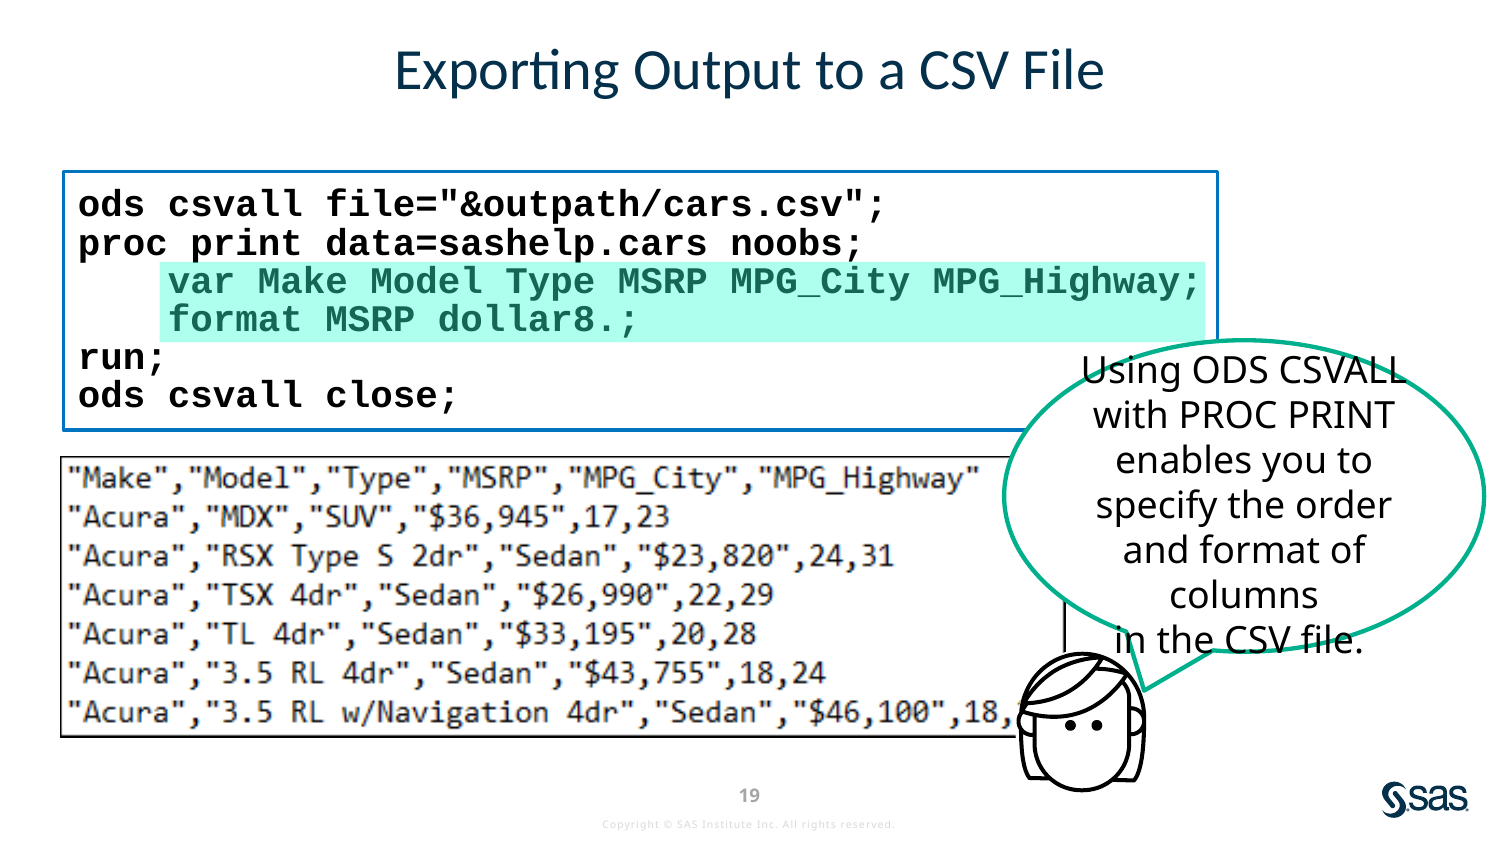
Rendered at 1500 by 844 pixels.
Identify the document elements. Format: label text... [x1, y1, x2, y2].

text_box [1075, 647, 1140, 687]
text_box [1032, 686, 1171, 815]
text_box [157, 260, 1207, 344]
picture [60, 456, 1066, 738]
text_box Using ODS CSVALL with PROC PRINT enables you to specify the order and format of columns in the CSV file. [1011, 338, 1487, 693]
title Exporting Output to a CSV File [102, 31, 1398, 107]
text_box [1019, 651, 1147, 793]
text_box [1126, 678, 1141, 709]
text_box [1075, 671, 1123, 711]
text_box [1024, 747, 1044, 776]
text_box ods csvall file="&outpath/cars.csv"; proc print data=sashelp.cars noobs; var Make Model Type MSRP MPG_City MPG_Highway; format MSRP dollar8.; run; ods csvall close; [63, 171, 1218, 431]
